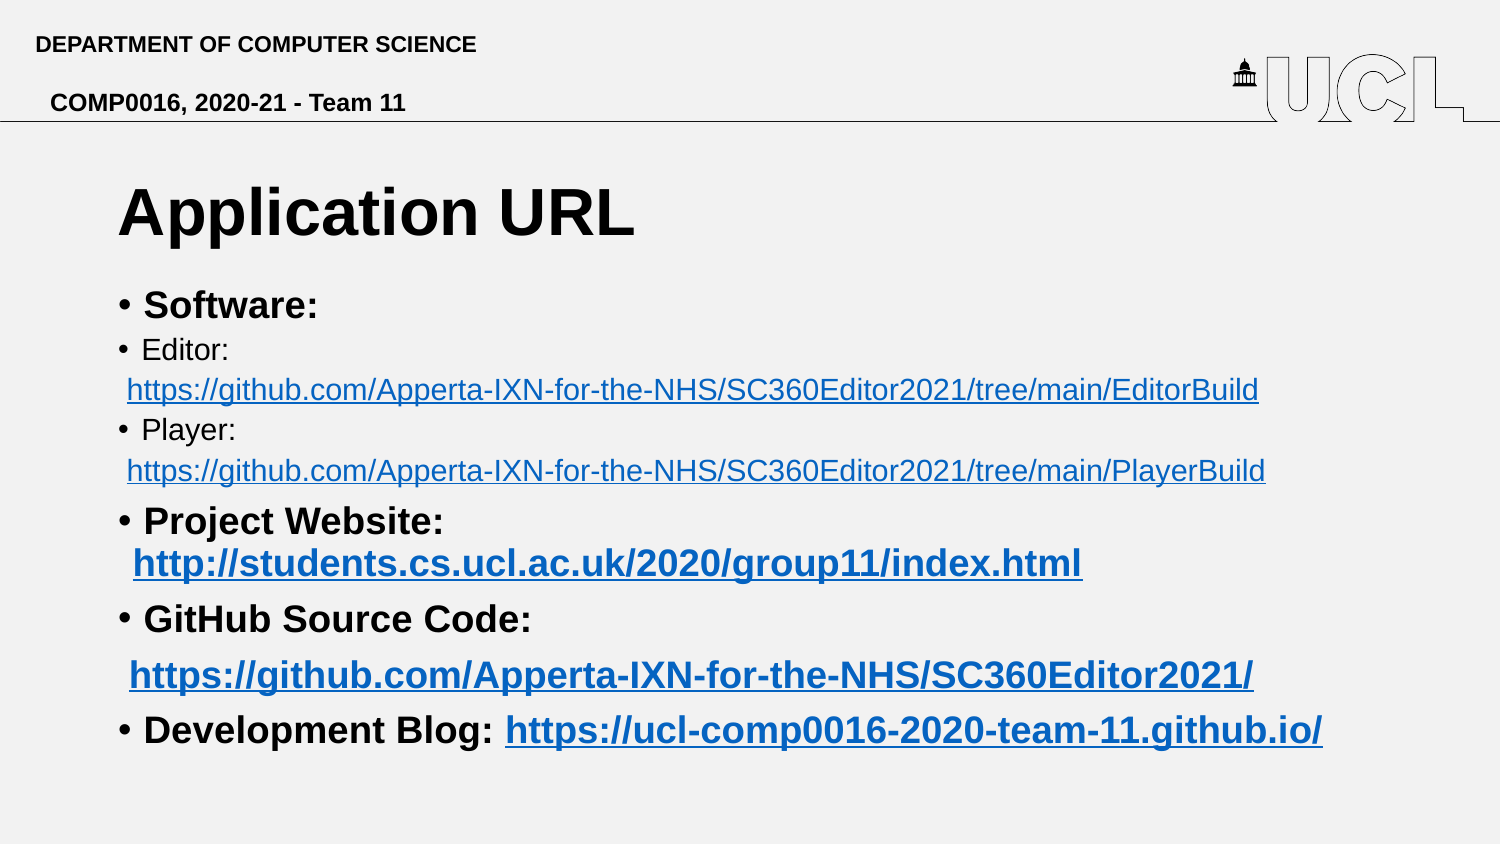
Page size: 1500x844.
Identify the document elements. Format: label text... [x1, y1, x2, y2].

list DEPARTMENT OF COMPUTER SCIENCE [35, 35, 620, 75]
title Application URL [103, 170, 1397, 259]
list Software: Editor: https://github.com/Apperta-IXN-for-the-NHS/SC360Editor2021/tree/main/EditorBuild Player: https://github.com/Apperta-IXN-for-the-NHS/SC360Editor2021/tree/main/PlayerBuild Project Website: http://students.cs.ucl.ac.uk/2020/group11/index.html GitHub Source Code: https://github.com/Apperta-IXN-for-the-NHS/SC360Editor2021/ Development Blog: https://ucl-comp0016-2020-team-11.github.io/ [103, 278, 1413, 762]
text_box COMP0016, 2020-21 - Team 11 [35, 82, 528, 122]
picture [0, 54, 1500, 122]
